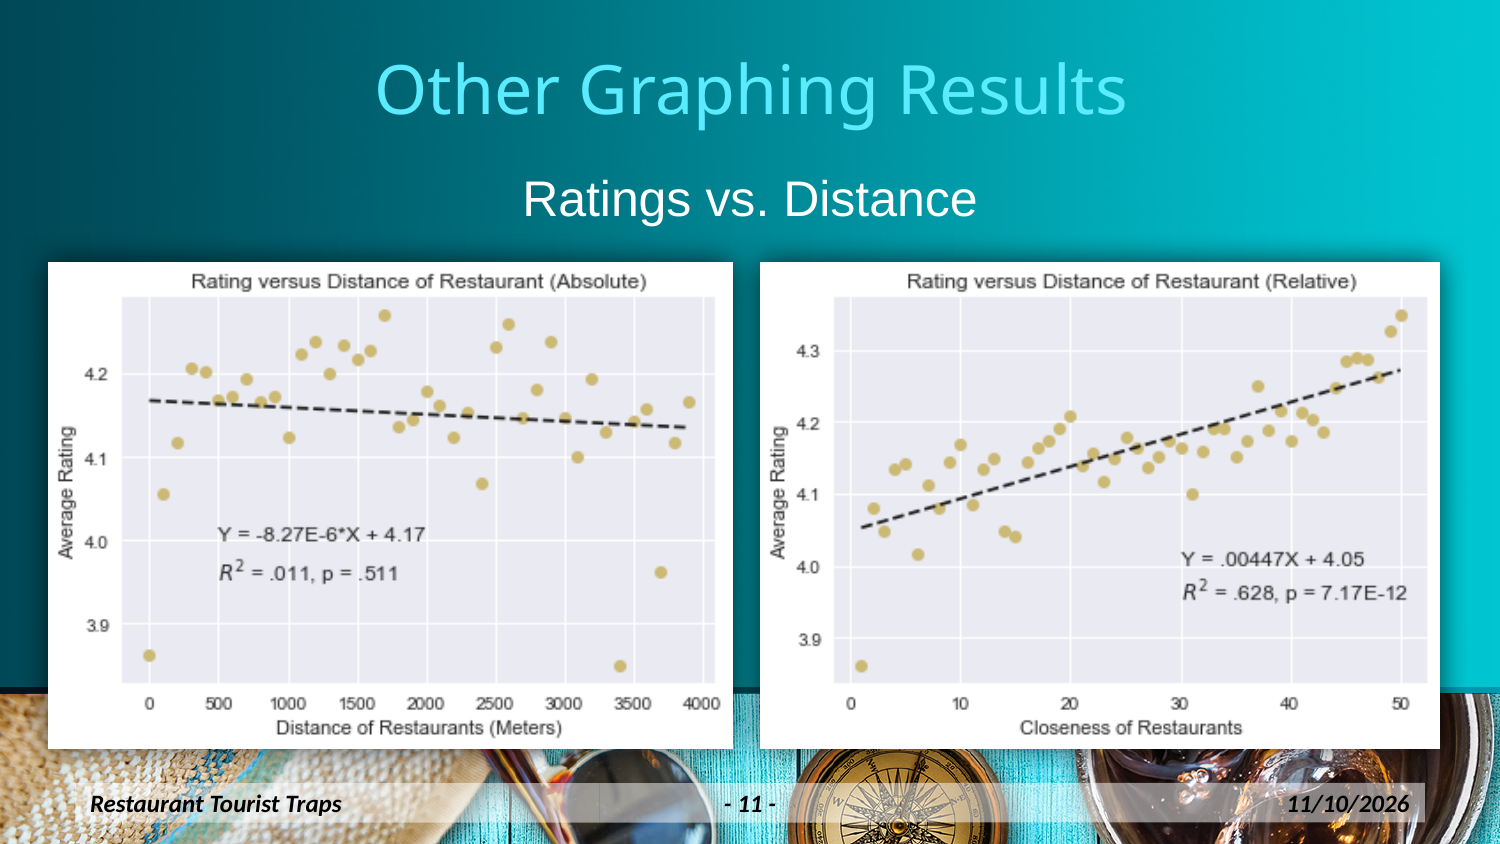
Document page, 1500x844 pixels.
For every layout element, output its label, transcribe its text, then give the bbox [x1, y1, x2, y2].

title Other Graphing Results [75, 39, 1428, 137]
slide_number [900, 782, 1425, 823]
slide_number - 11 - [599, 783, 901, 823]
list Ratings vs. Distance [73, 158, 1427, 234]
picture [0, 0, 1500, 844]
footer Restaurant Tourist Traps [75, 783, 599, 823]
